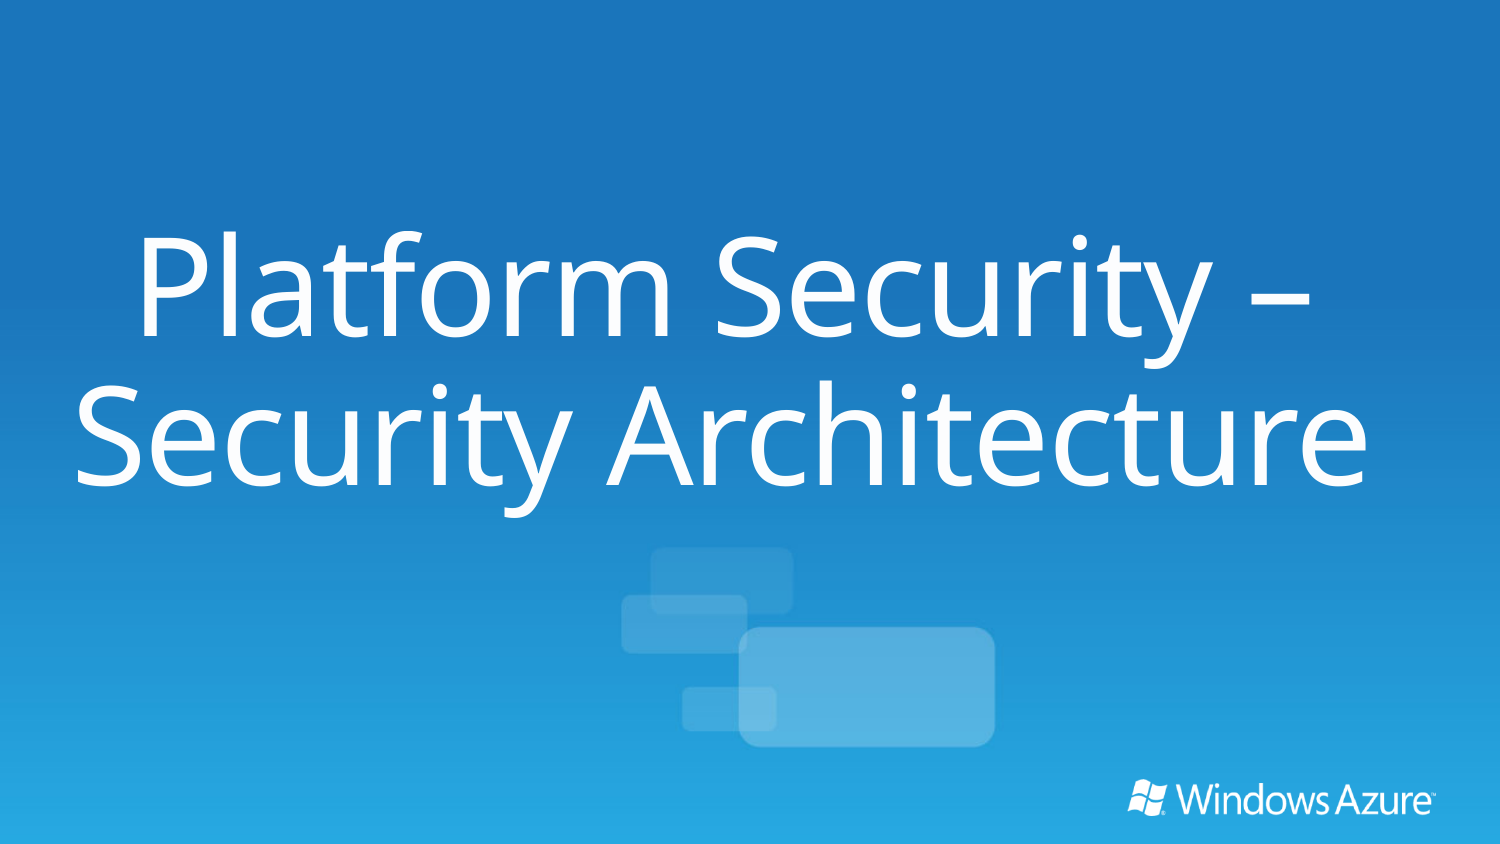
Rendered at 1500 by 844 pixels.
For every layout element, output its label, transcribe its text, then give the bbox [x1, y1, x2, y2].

picture [0, 0, 1500, 844]
list Platform Security – Security Architecture [64, 281, 1381, 452]
